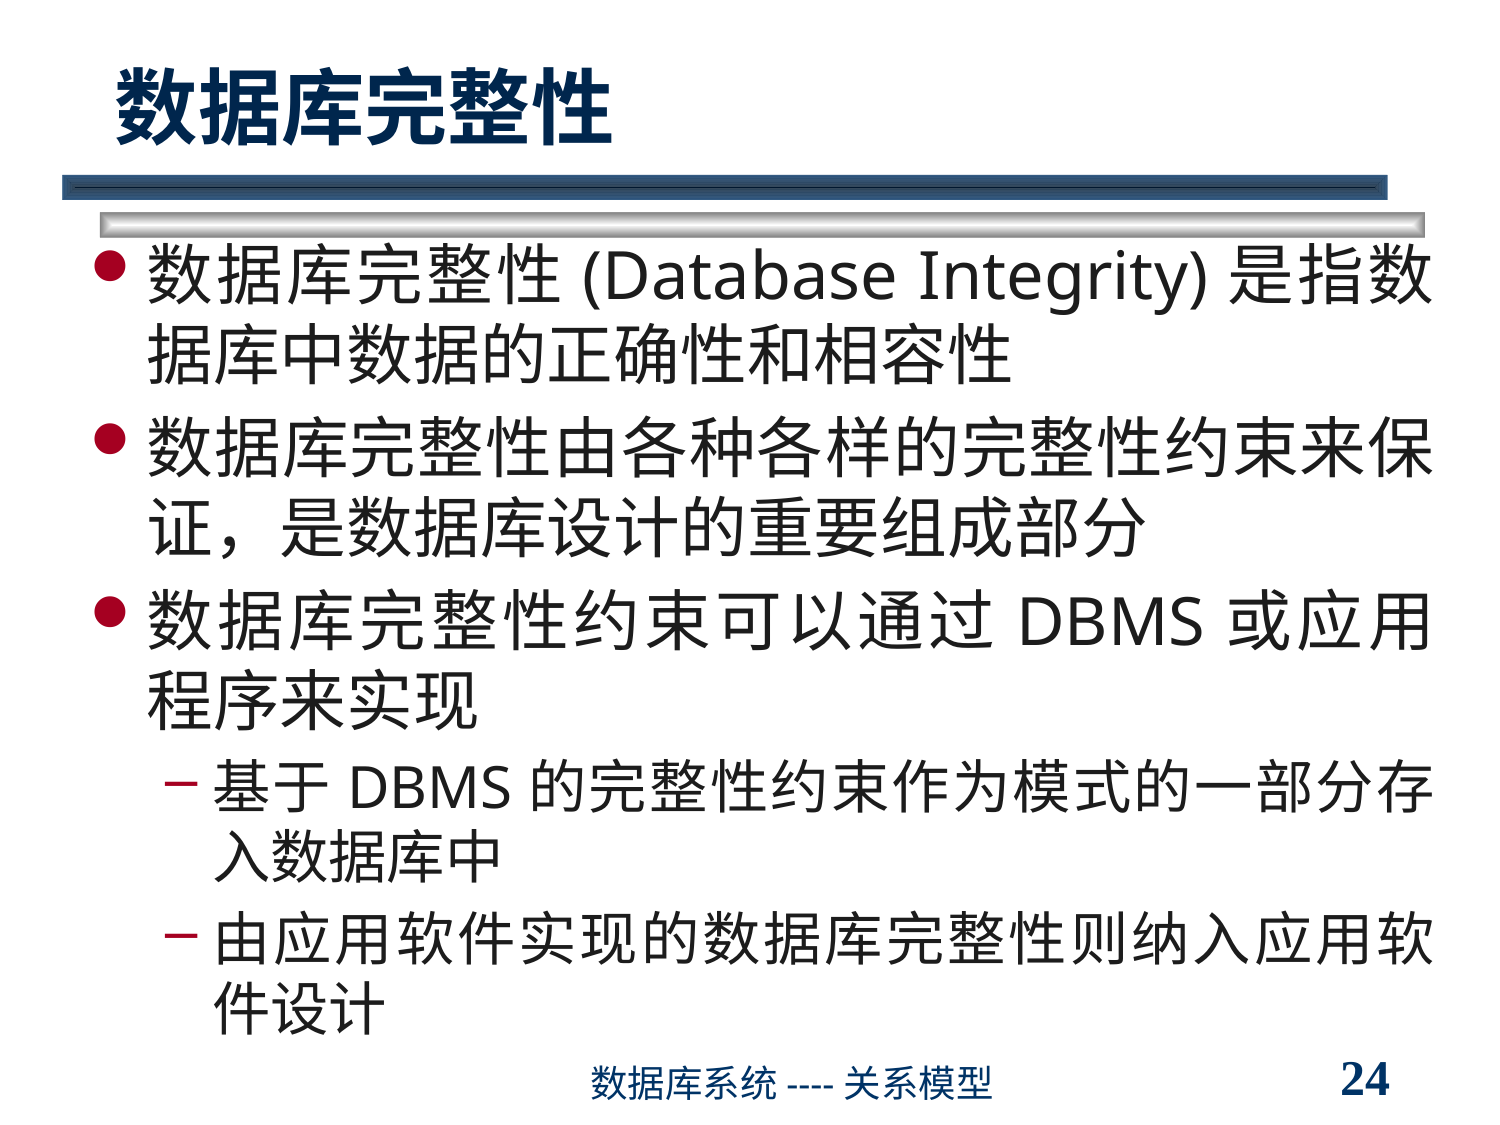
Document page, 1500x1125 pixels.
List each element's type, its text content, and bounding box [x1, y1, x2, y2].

footer 数据库系统----关系模型 [574, 1062, 1188, 1113]
title 数据库完整性 [99, 62, 1375, 163]
list 数据库完整性(Database Integrity)是指数据库中数据的正确性和相容性 数据库完整性由各种各样的完整性约束来保证，是数据库设计的重要组成部分 数据库完整性约束可以通过DBMS或应用程序来实现 基于DBMS的完整性约束作为模式的一部分存入数据库中 由应用软件实现的数据库完整性则纳入应用软件设计 [75, 224, 1450, 1025]
slide_number 24 [1324, 1049, 1489, 1101]
